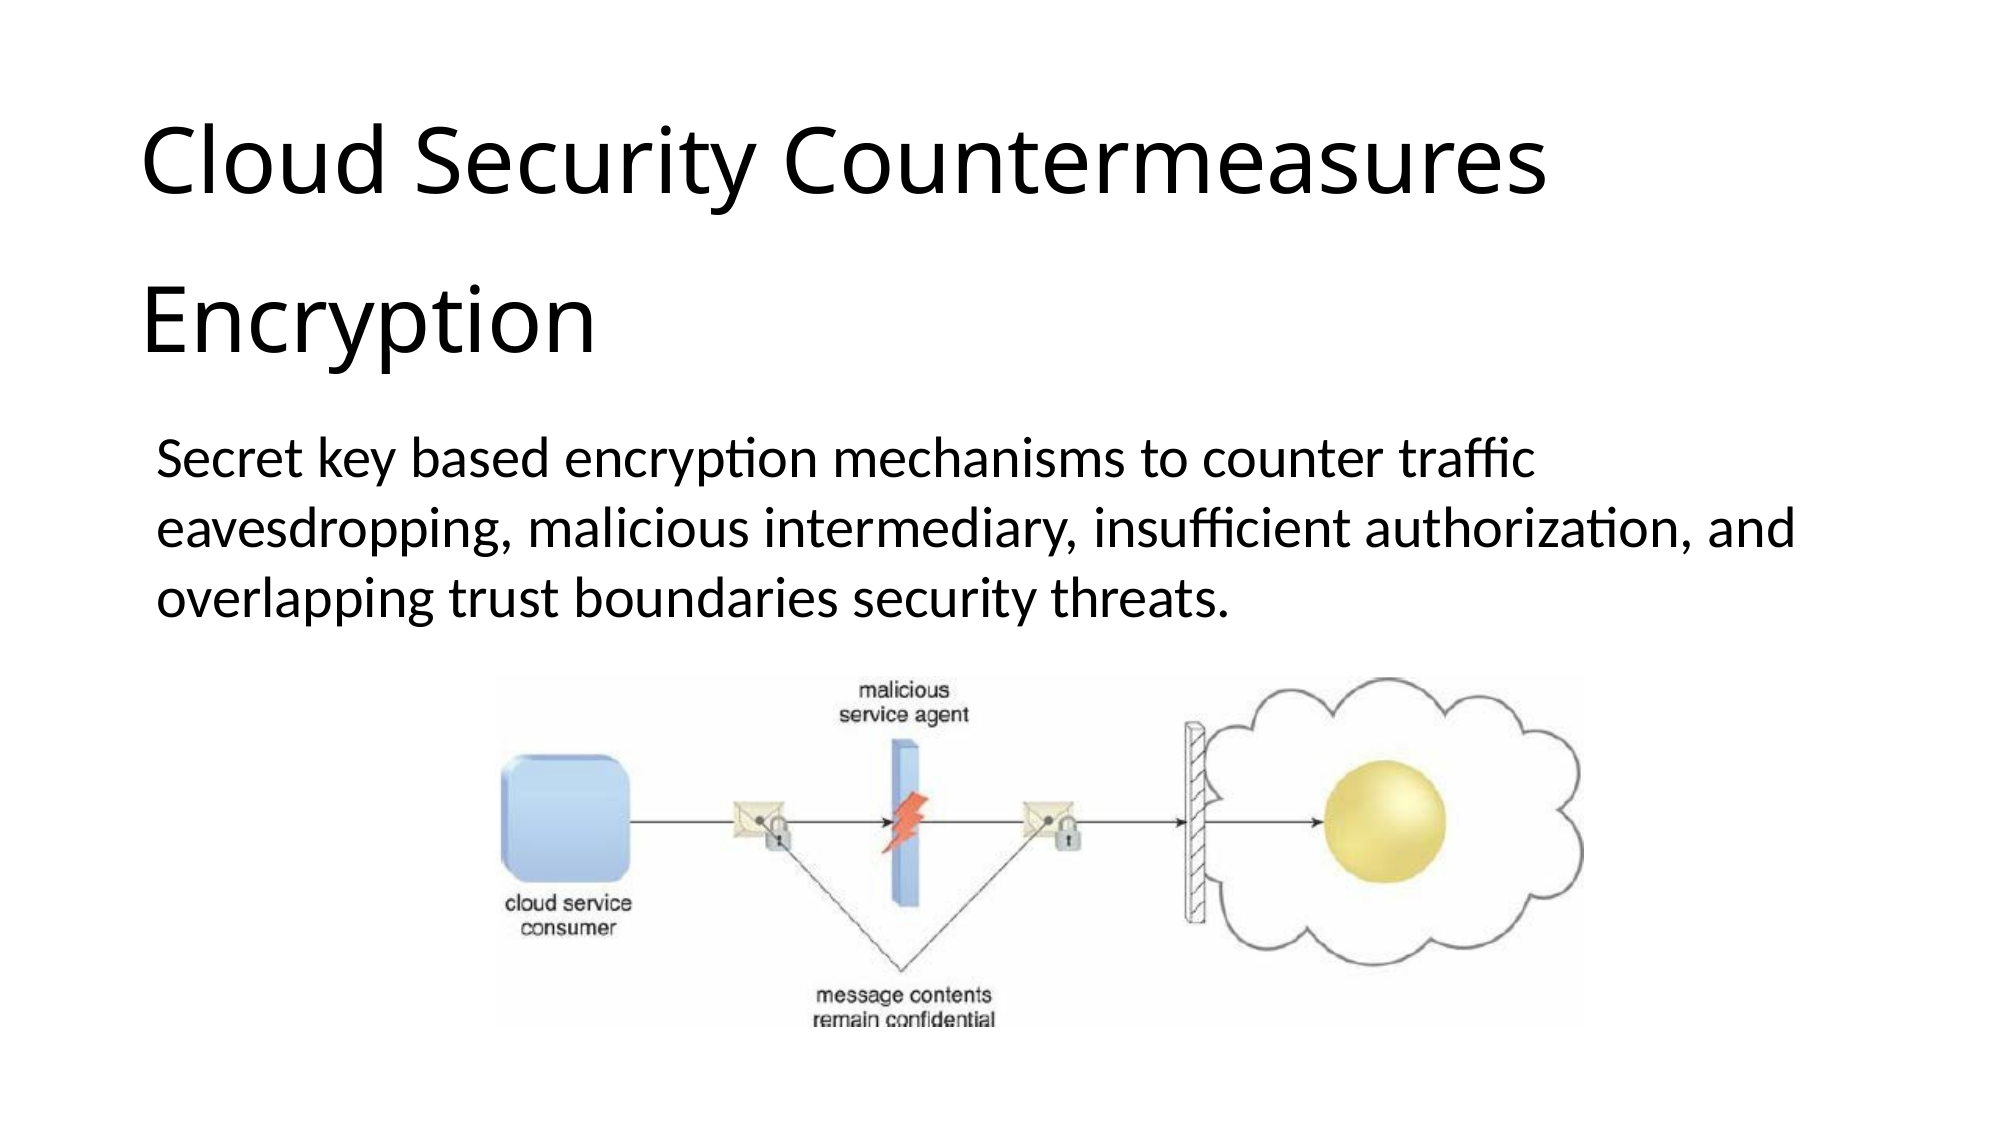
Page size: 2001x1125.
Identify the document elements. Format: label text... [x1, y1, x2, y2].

title Cloud Security Countermeasures [137, 60, 1863, 251]
text_box Encryption [137, 258, 1863, 371]
picture [495, 676, 1584, 1027]
text_box Secret key based encryption mechanisms to counter traffic eavesdropping, malicious intermediary, insufficient authorization, and overlapping trust boundaries security threats. [137, 416, 1863, 629]
